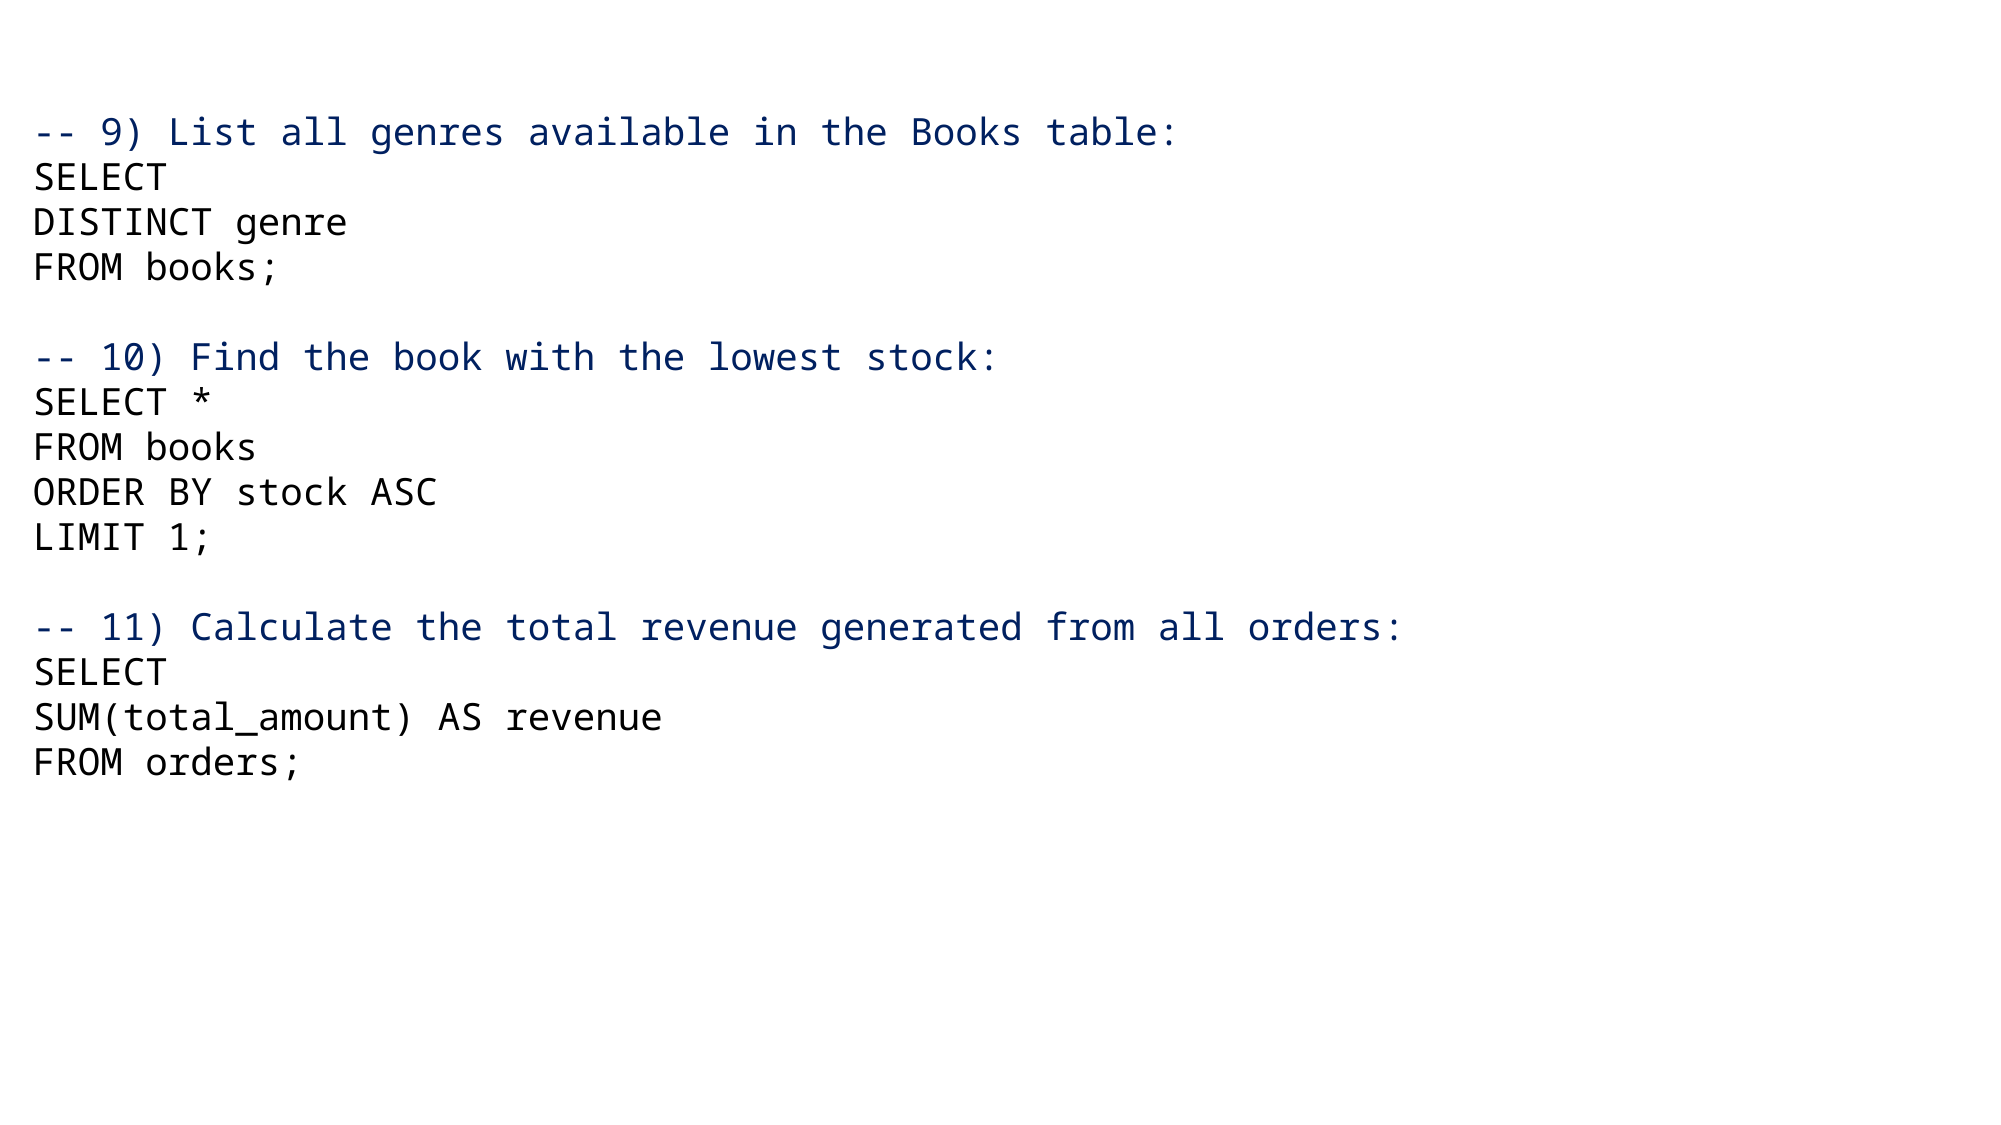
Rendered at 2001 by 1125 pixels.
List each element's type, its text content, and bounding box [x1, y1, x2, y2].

text_box -- 9) List all genres available in the Books table: SELECT DISTINCT genre FROM books; -- 10) Find the book with the lowest stock: SELECT * FROM books ORDER BY stock ASC LIMIT 1; -- 11) Calculate the total revenue generated from all orders: SELECT SUM(total_amount) AS revenue FROM orders; [18, 100, 1982, 881]
